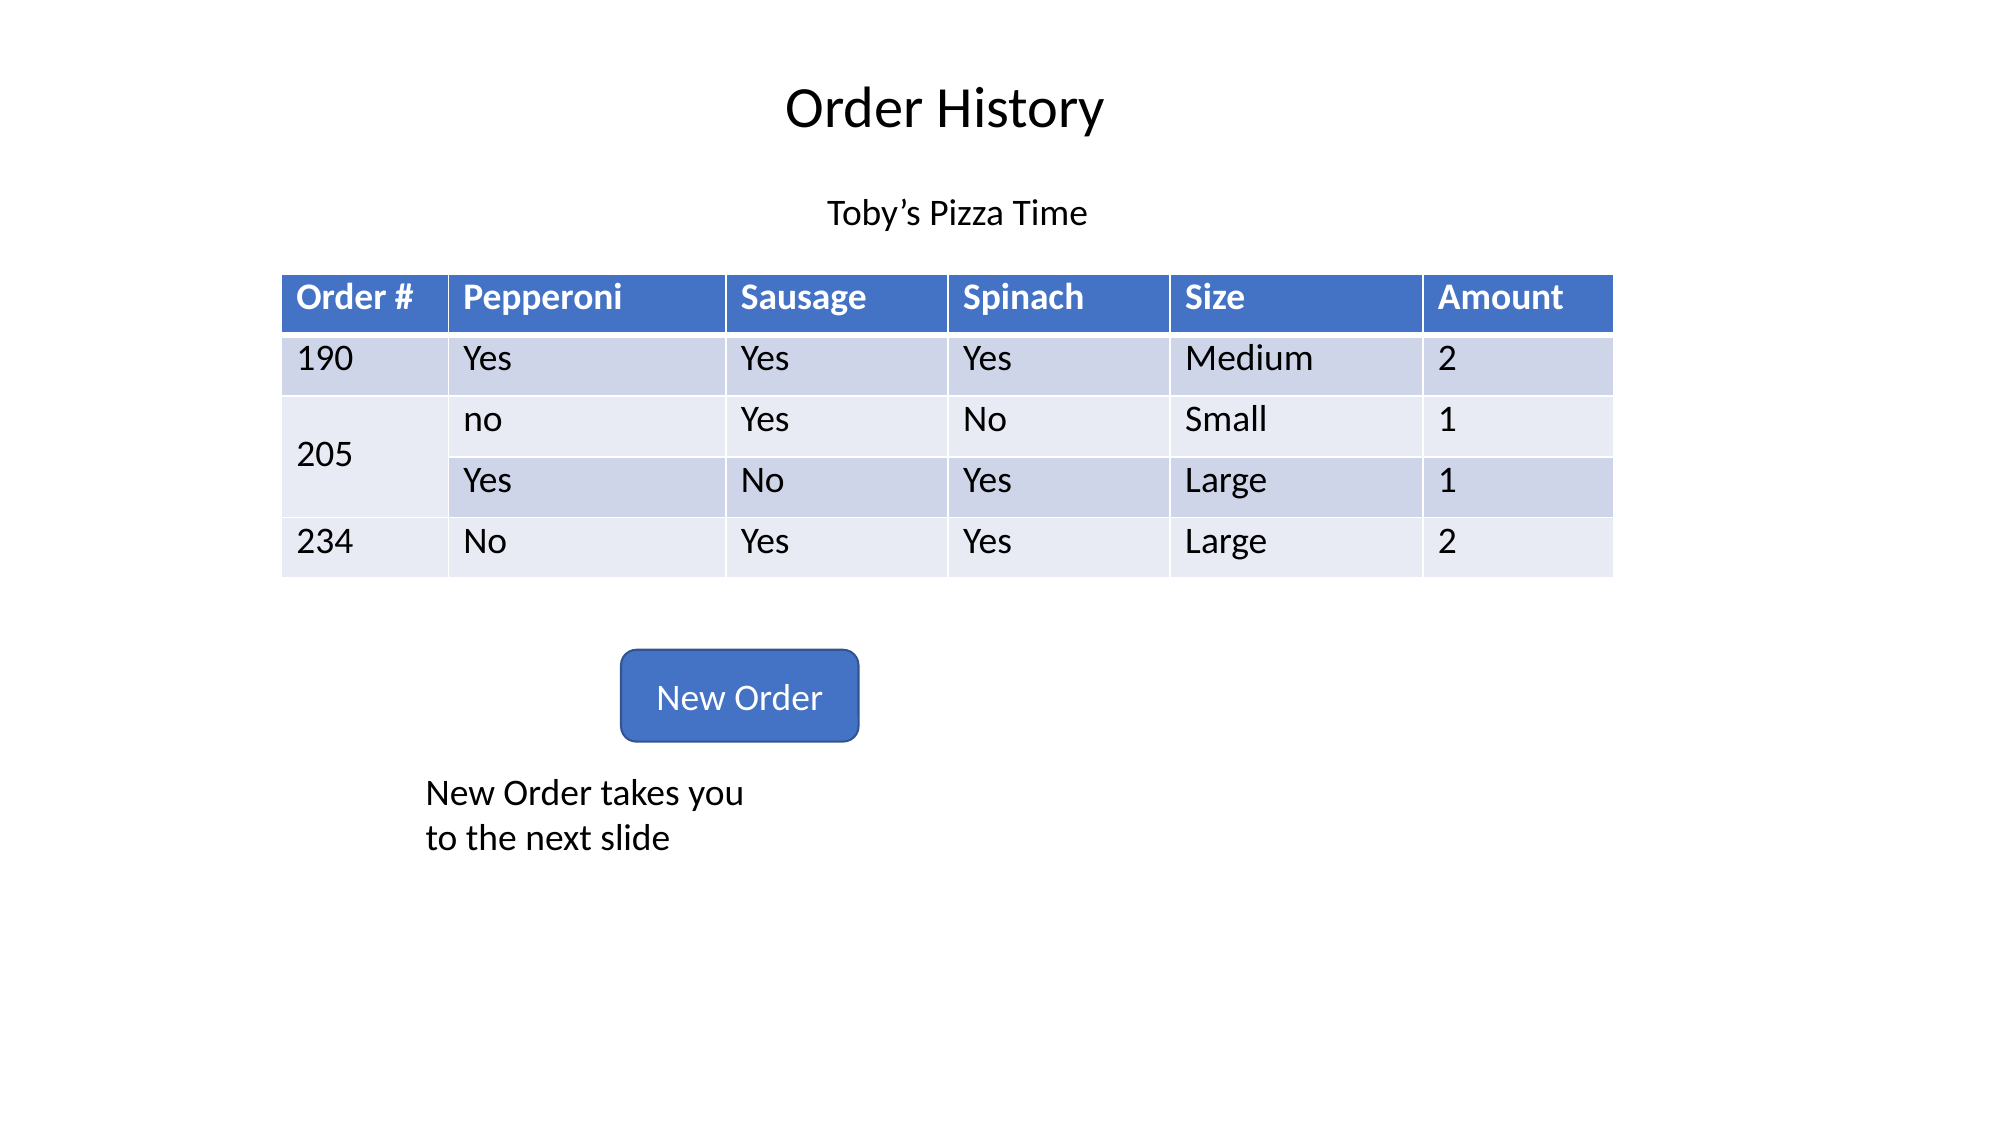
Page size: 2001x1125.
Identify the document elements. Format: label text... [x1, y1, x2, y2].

table_cell 234 [282, 518, 448, 577]
text_box New Order takes you to the next slide [410, 760, 772, 866]
table_cell No [449, 518, 725, 577]
table_header Order # [282, 275, 448, 332]
table_cell 1 [1424, 397, 1613, 456]
table_cell Yes [727, 397, 947, 456]
table_cell 190 [282, 338, 448, 395]
table_cell Yes [449, 458, 725, 517]
table_cell Yes [727, 518, 947, 577]
table_header Size [1171, 275, 1422, 332]
table_cell 1 [1424, 458, 1613, 517]
table_cell No [949, 397, 1169, 456]
table_cell Large [1171, 518, 1422, 577]
table_cell 2 [1424, 518, 1613, 577]
table_header Sausage [727, 275, 947, 332]
table_cell no [449, 397, 725, 456]
table_cell 205 [282, 397, 448, 517]
table_cell Yes [949, 518, 1169, 577]
table_cell Yes [949, 458, 1169, 517]
text_box Order History [771, 62, 1601, 147]
table_header Pepperoni [449, 275, 725, 332]
table_header Amount [1424, 275, 1613, 332]
table_cell Large [1171, 458, 1422, 517]
table_cell No [727, 458, 947, 517]
table_cell Medium [1171, 338, 1422, 395]
table_cell Small [1171, 397, 1422, 456]
table_cell Yes [449, 338, 725, 395]
text_box Toby’s Pizza Time [812, 180, 1132, 241]
table_cell Yes [727, 338, 947, 395]
table_cell 2 [1424, 338, 1613, 395]
table_header Spinach [949, 275, 1169, 332]
table_cell Yes [949, 338, 1169, 395]
text_box New Order [619, 648, 860, 743]
